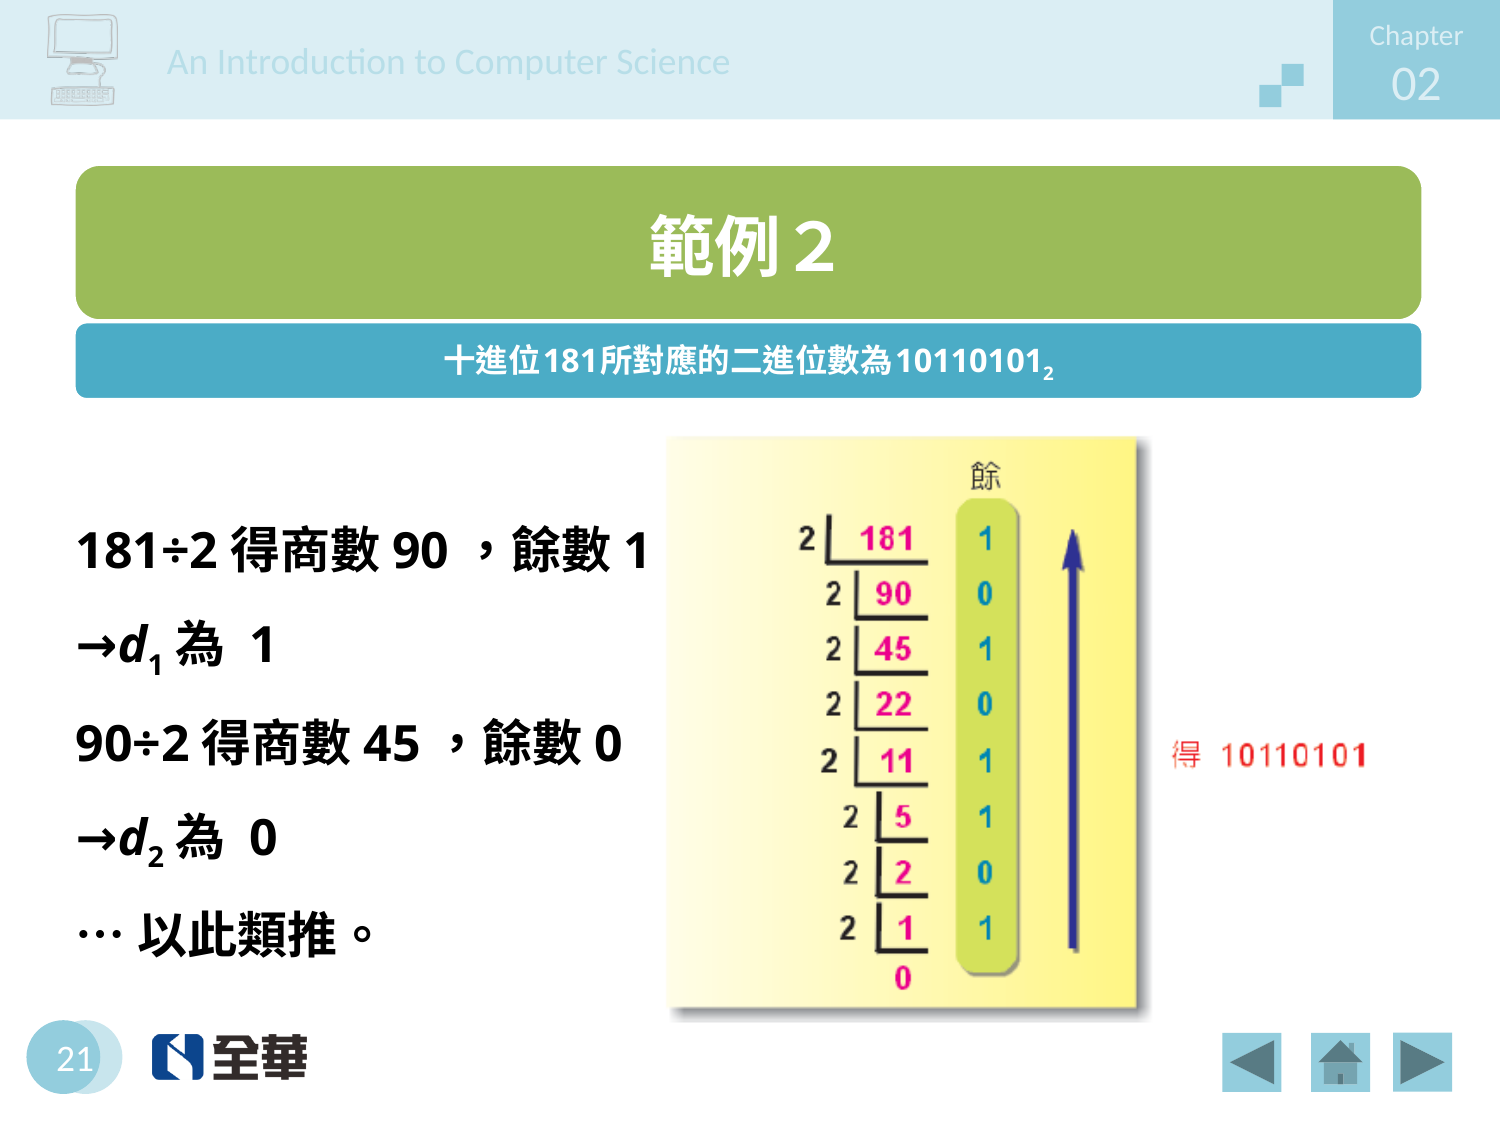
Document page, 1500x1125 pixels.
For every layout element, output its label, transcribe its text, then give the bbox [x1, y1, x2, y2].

picture [47, 14, 118, 106]
picture [152, 1034, 307, 1080]
picture [638, 409, 1386, 1028]
text_box 181÷2得商數90，餘數1 →d1為 1 90÷2得商數45，餘數0 →d2為 0 …以此類推。 [60, 481, 633, 971]
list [73, 163, 1424, 401]
